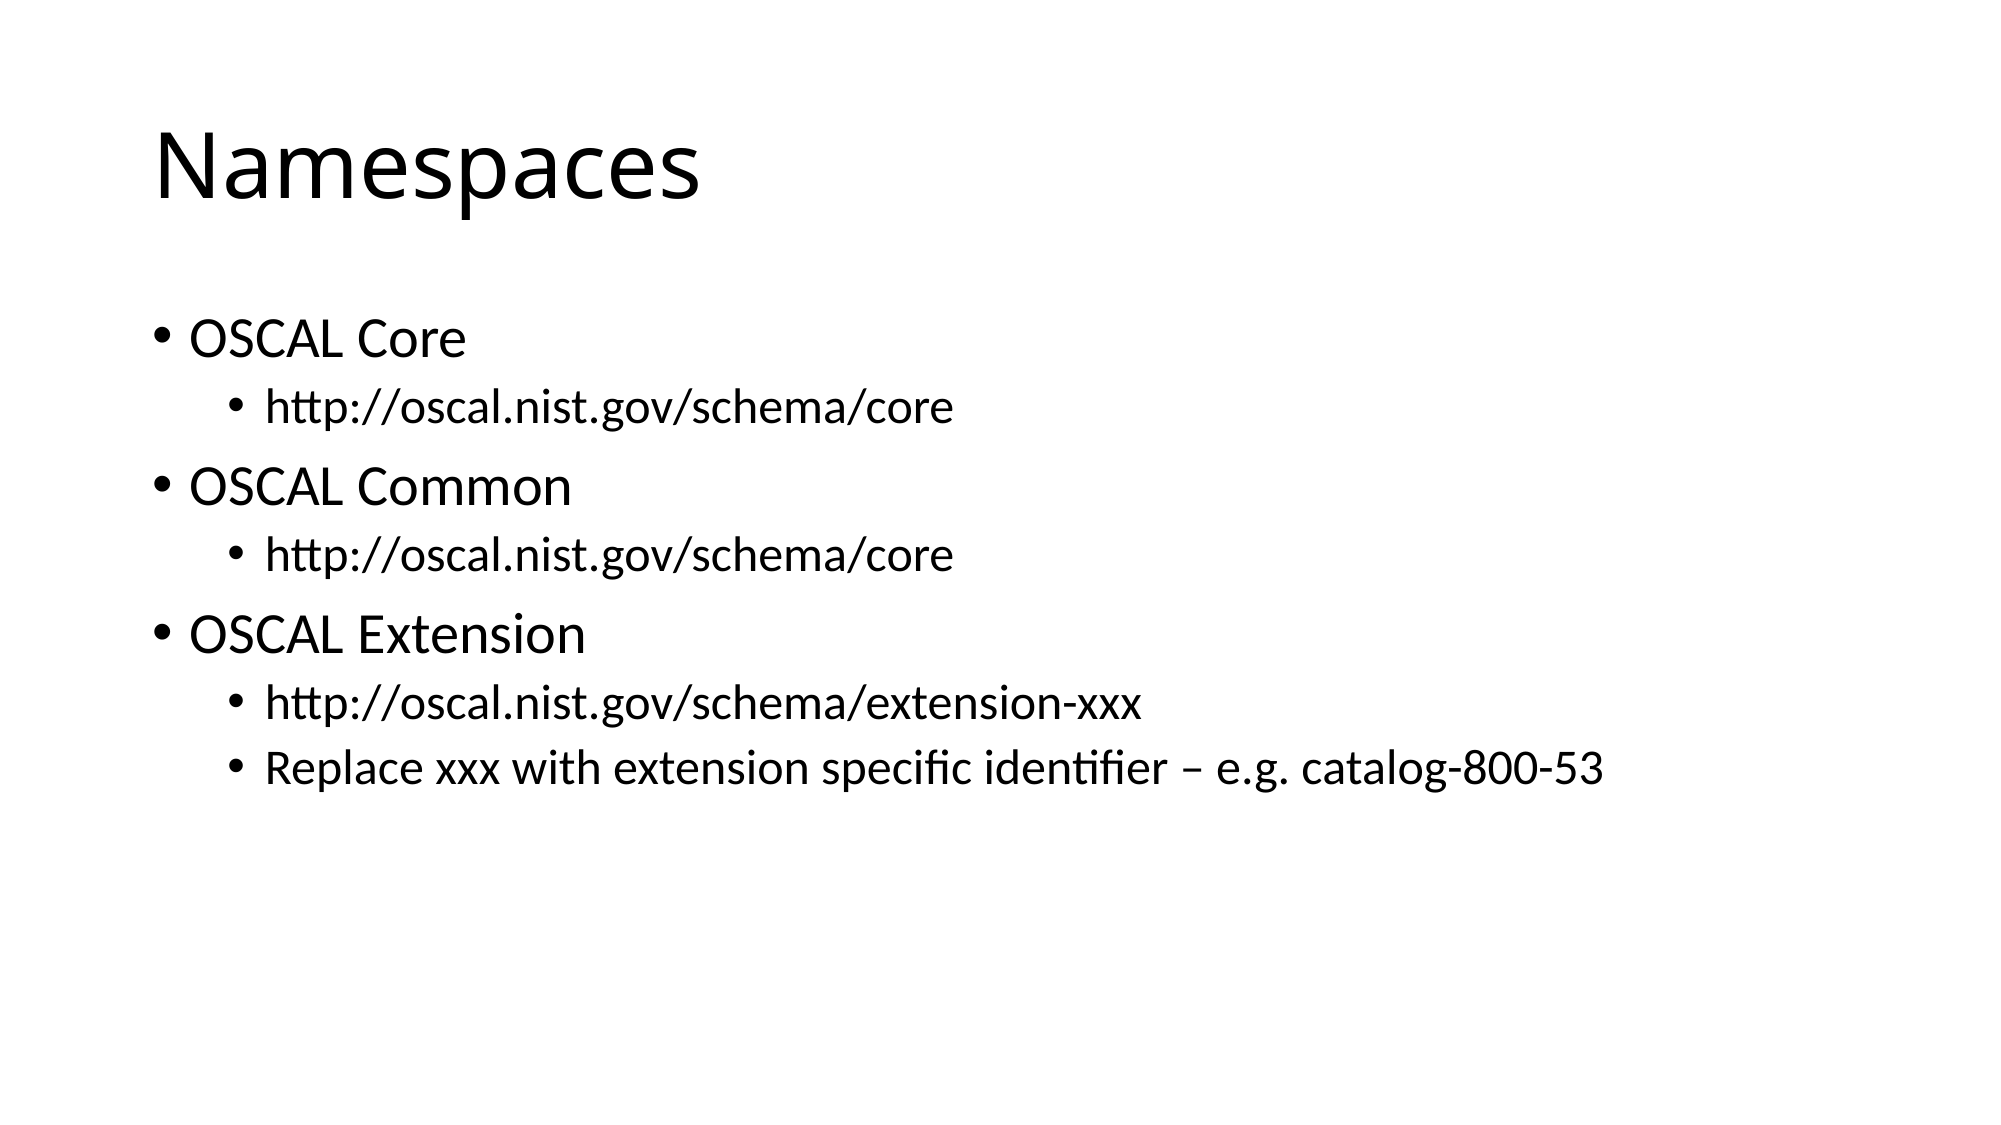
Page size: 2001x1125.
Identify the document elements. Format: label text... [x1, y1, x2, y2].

title Namespaces [137, 59, 1863, 278]
list OSCAL Core http://oscal.nist.gov/schema/core OSCAL Common http://oscal.nist.gov/schema/core OSCAL Extension http://oscal.nist.gov/schema/extension-xxx Replace xxx with extension specific identifier – e.g. catalog-800-53 [137, 299, 1863, 1014]
